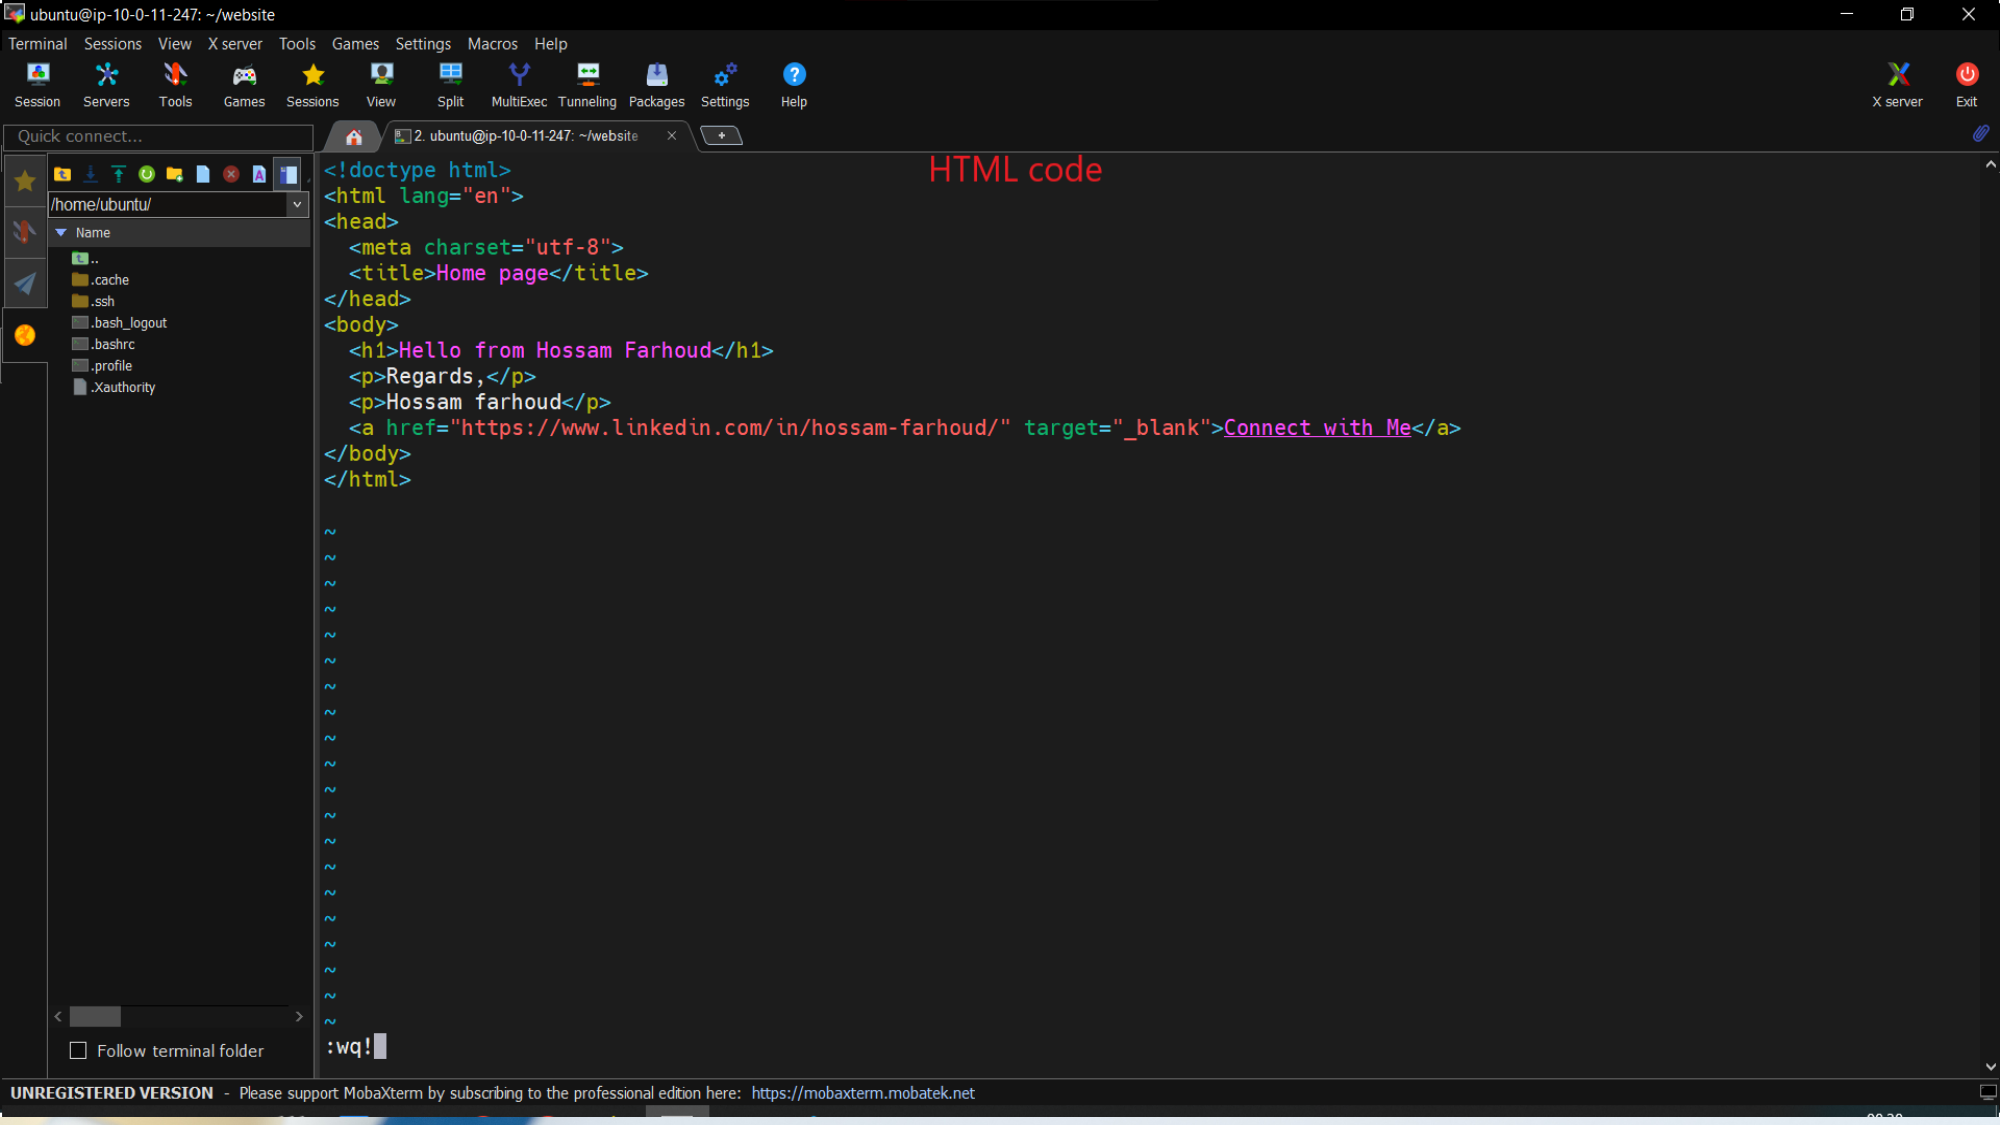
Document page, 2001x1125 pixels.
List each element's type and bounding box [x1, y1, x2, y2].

text_box [0, 1117, 2000, 1125]
picture [0, 0, 2000, 1117]
